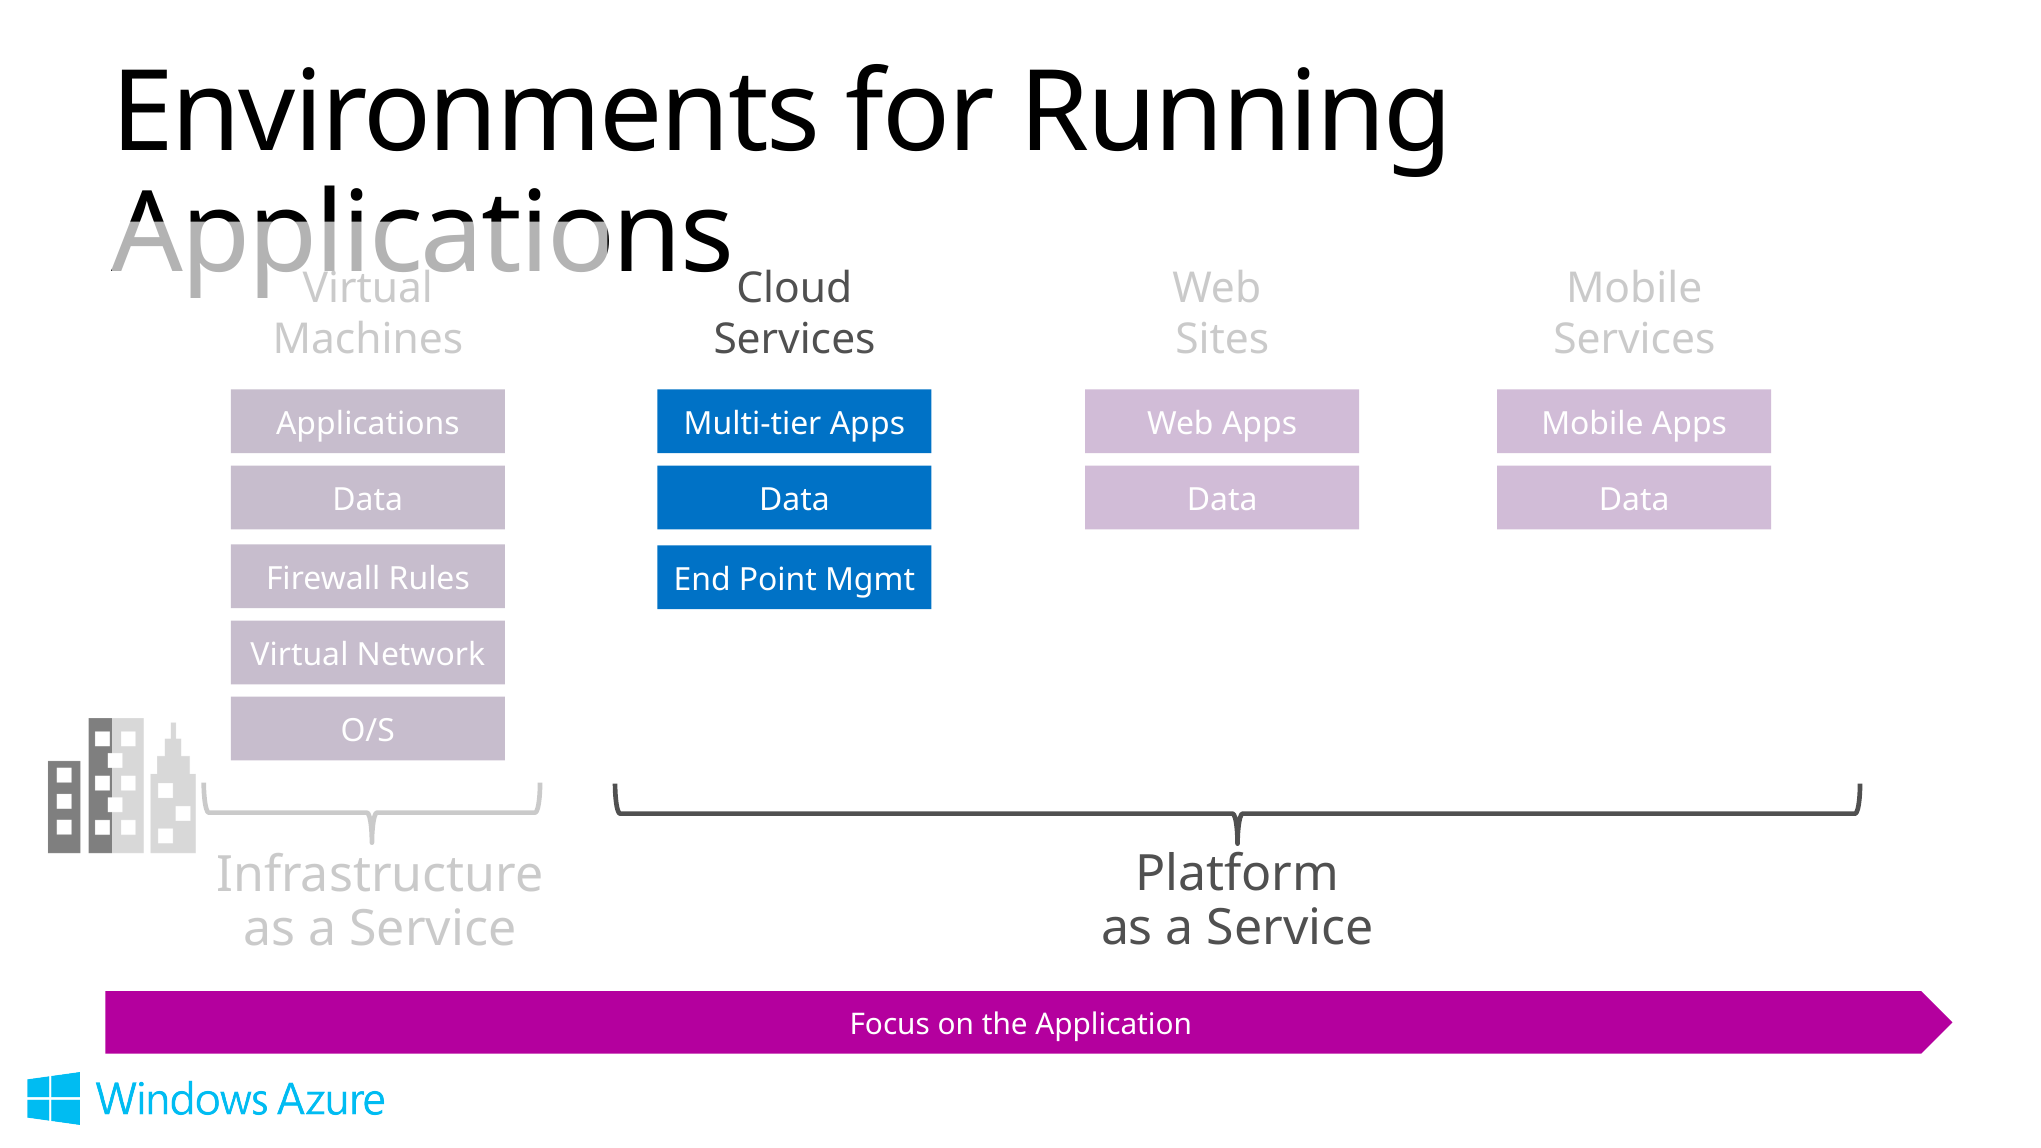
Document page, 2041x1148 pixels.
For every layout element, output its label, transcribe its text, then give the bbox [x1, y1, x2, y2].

text_box Focus on the Application [104, 990, 1954, 1055]
text_box [1058, 234, 1816, 783]
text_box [614, 783, 1861, 982]
title Environments for Running Applications [87, 38, 1953, 165]
text_box Cloud Services [657, 257, 932, 365]
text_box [200, 782, 560, 983]
text_box [111, 221, 608, 969]
text_box Multi-tier Apps [657, 389, 932, 454]
picture [35, 693, 208, 866]
text_box Data [657, 465, 932, 530]
text_box End Point Mgmt [657, 545, 932, 610]
picture [5, 1049, 414, 1148]
